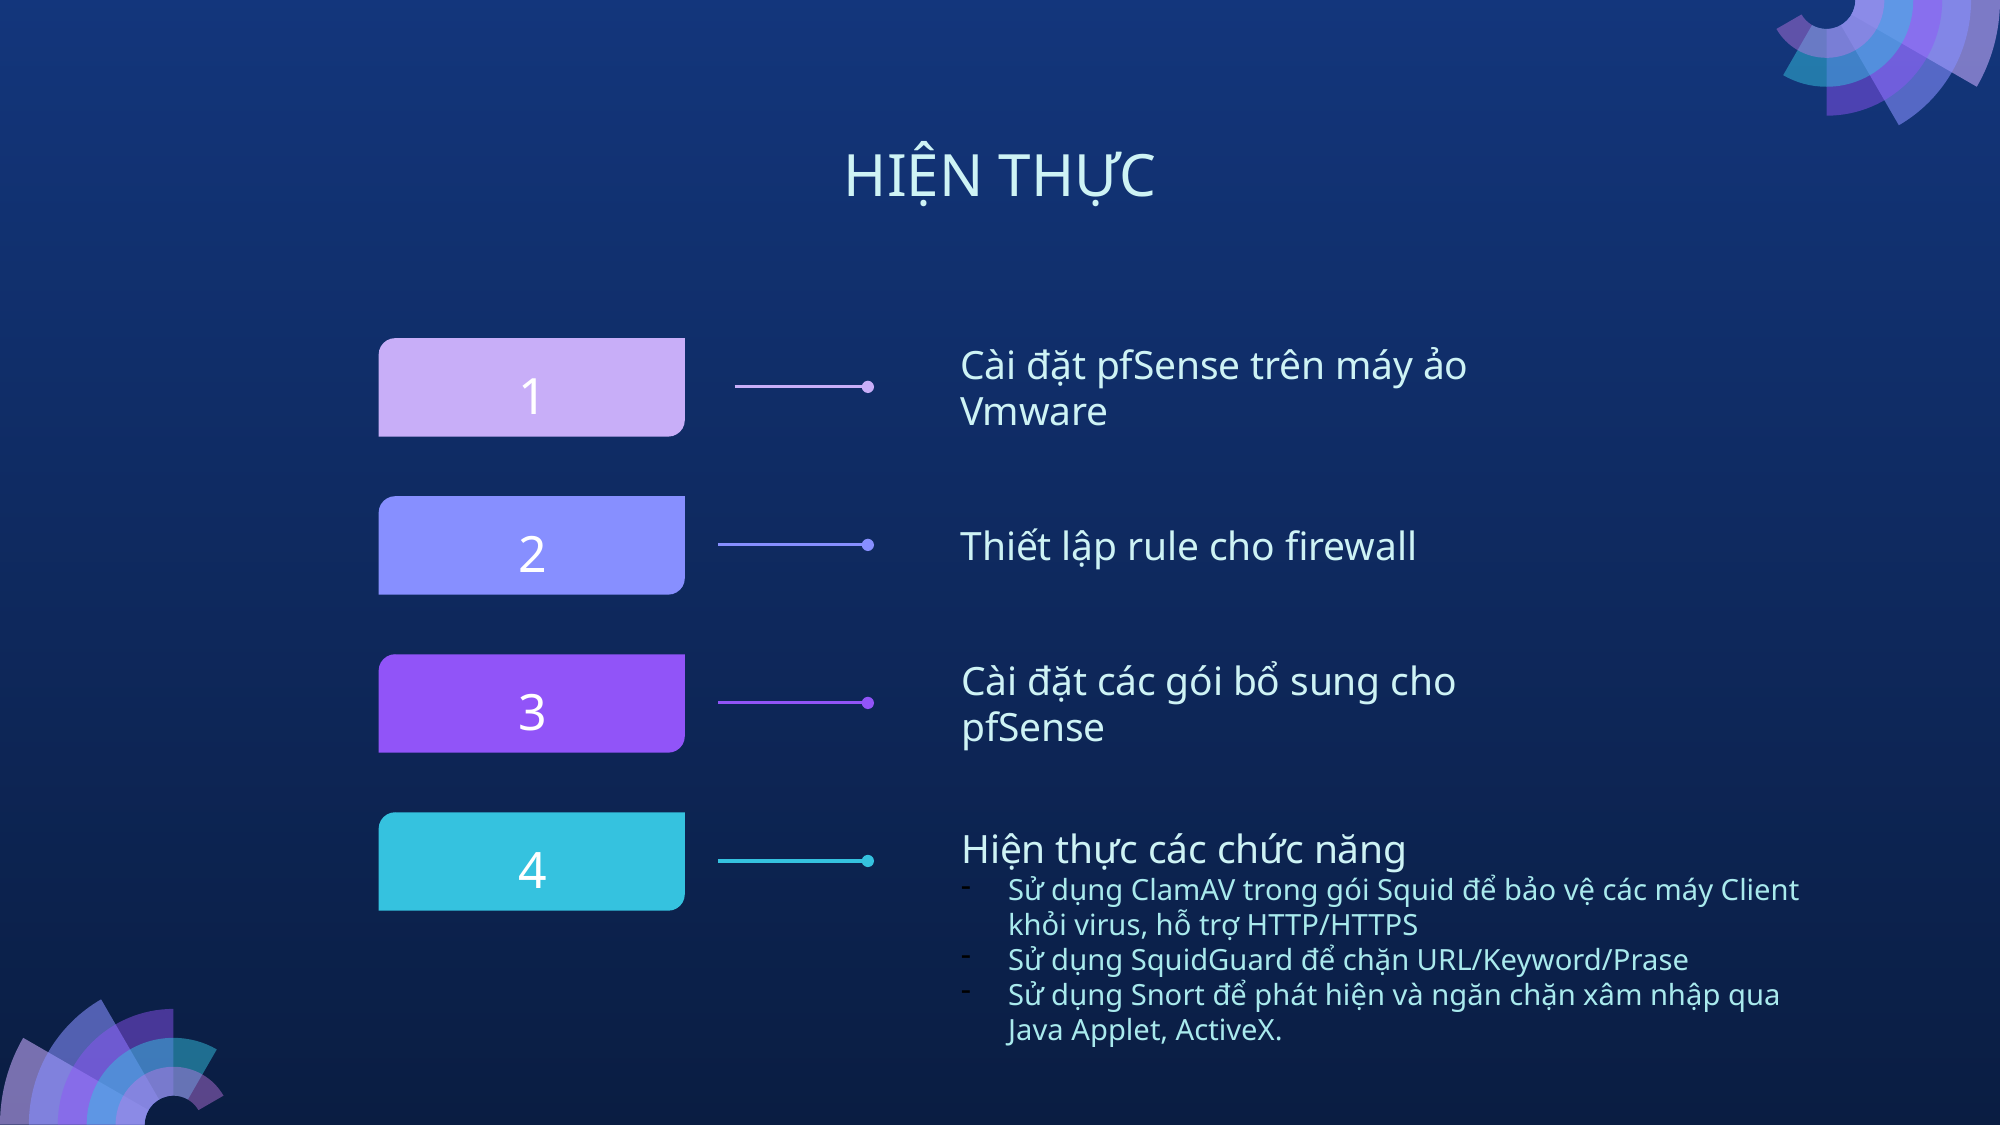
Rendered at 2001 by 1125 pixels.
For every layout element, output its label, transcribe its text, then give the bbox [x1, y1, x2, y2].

text_box Cài đặt các gói bổ sung cho pfSense [901, 638, 1622, 767]
subtitle 1 [404, 344, 662, 430]
text_box Hiện thực các chức năng Sử dụng ClamAV trong gói Squid để bảo vệ các máy Client khỏi virus, hỗ trợ HTTP/HTTPS Sử dụng SquidGuard để chặn URL/Keyword/Prase Sử dụng Snort để phát hiện và ngăn chặn xâm nhập qua Java Applet, ActiveX. [901, 797, 1878, 1075]
text_box [378, 338, 685, 437]
subtitle 2 [404, 502, 662, 588]
text_box [378, 654, 685, 753]
text_box Thiết lập rule cho firewall [940, 480, 1622, 609]
subtitle 4 [404, 818, 662, 904]
text_box Cài đặt pfSense trên máy ảo Vmware [901, 322, 1622, 451]
title HIỆN THỰC [157, 118, 1843, 244]
text_box [378, 812, 685, 911]
text_box [378, 496, 685, 595]
subtitle 3 [404, 660, 662, 746]
